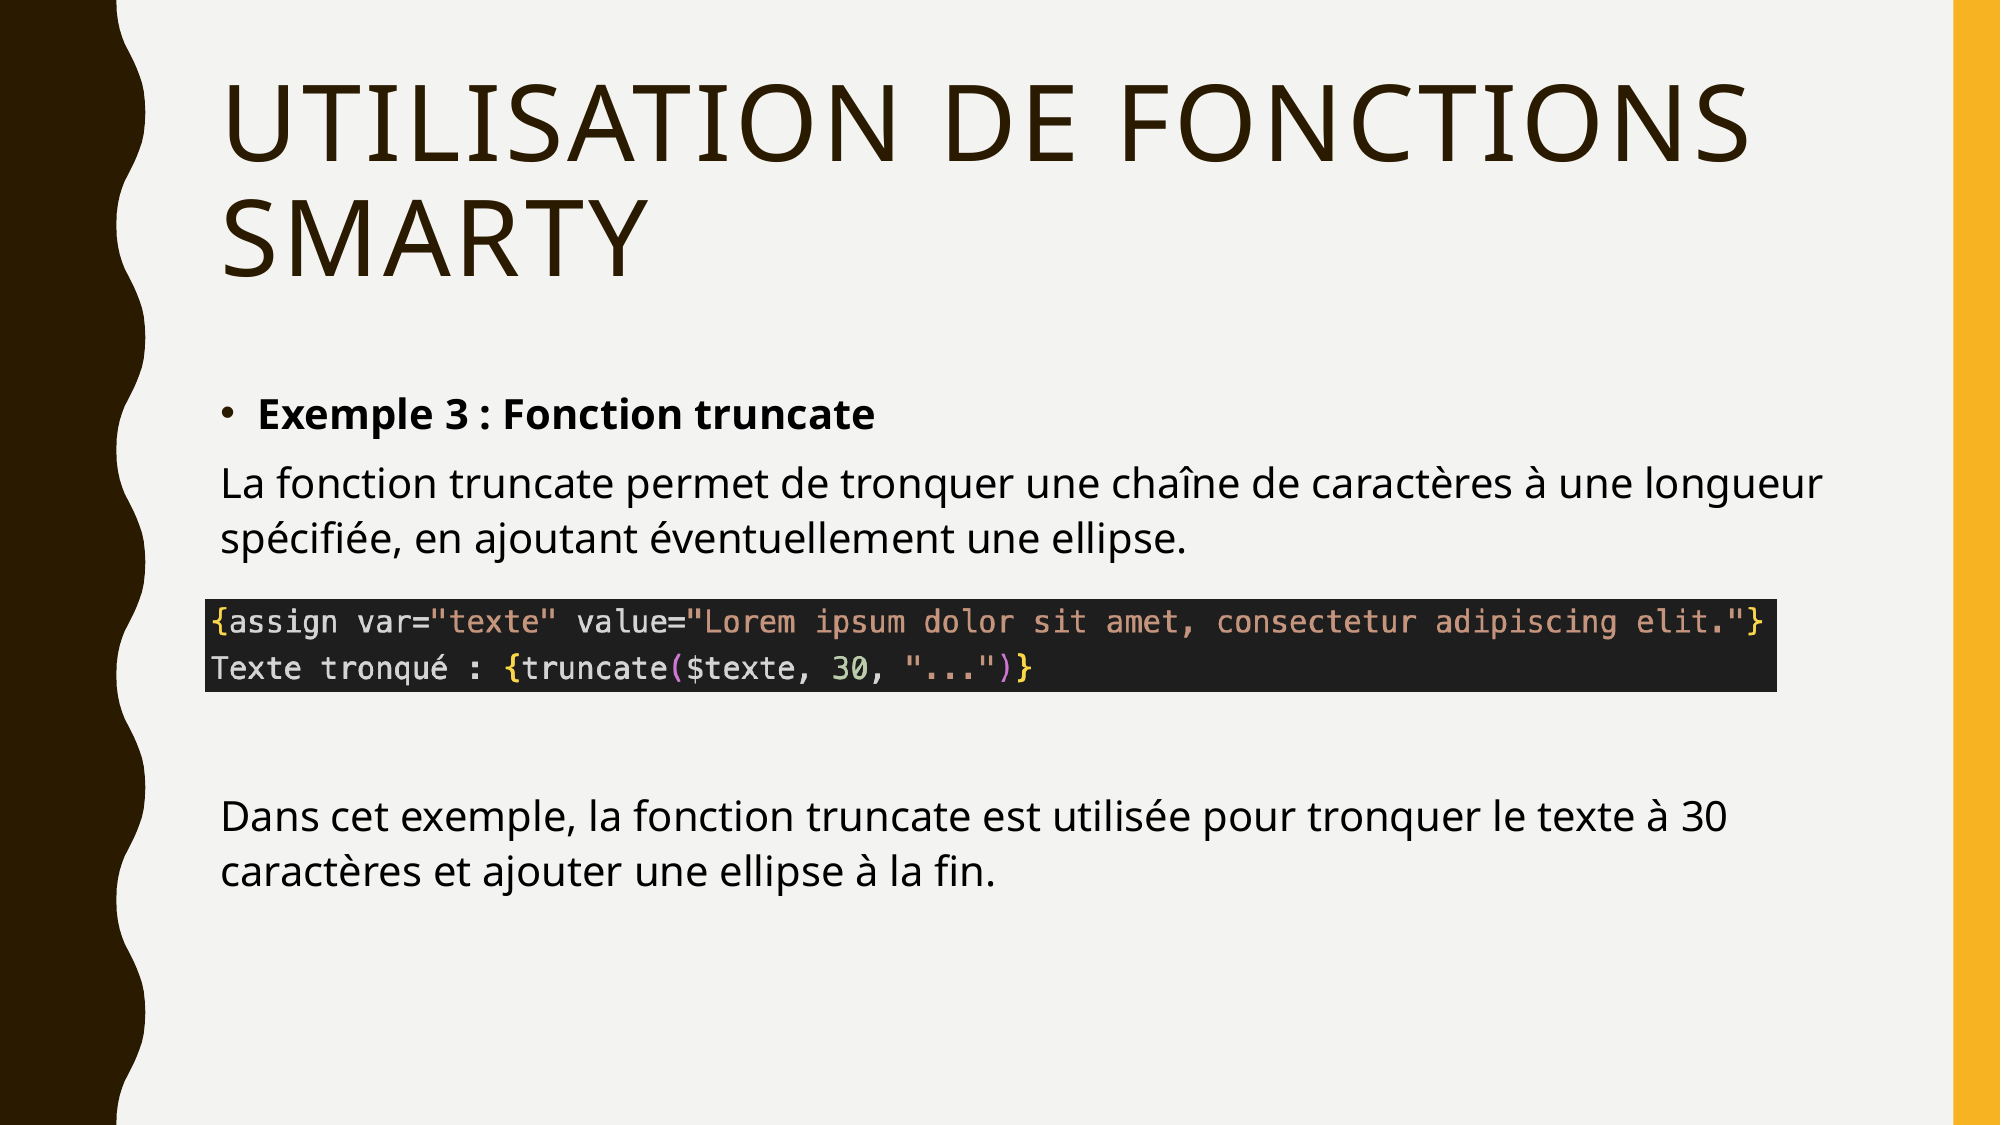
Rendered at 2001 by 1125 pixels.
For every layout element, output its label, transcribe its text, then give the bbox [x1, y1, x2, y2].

list Exemple 3 : Fonction truncate La fonction truncate permet de tronquer une chaîne de caractères à une longueur spécifiée, en ajoutant éventuellement une ellipse. Dans cet exemple, la fonction truncate est utilisée pour tronquer le texte à 30 caractères et ajouter une ellipse à la fin. [205, 375, 1875, 965]
title Utilisation de fonctions smarty [205, 62, 1875, 308]
picture [205, 599, 1777, 692]
